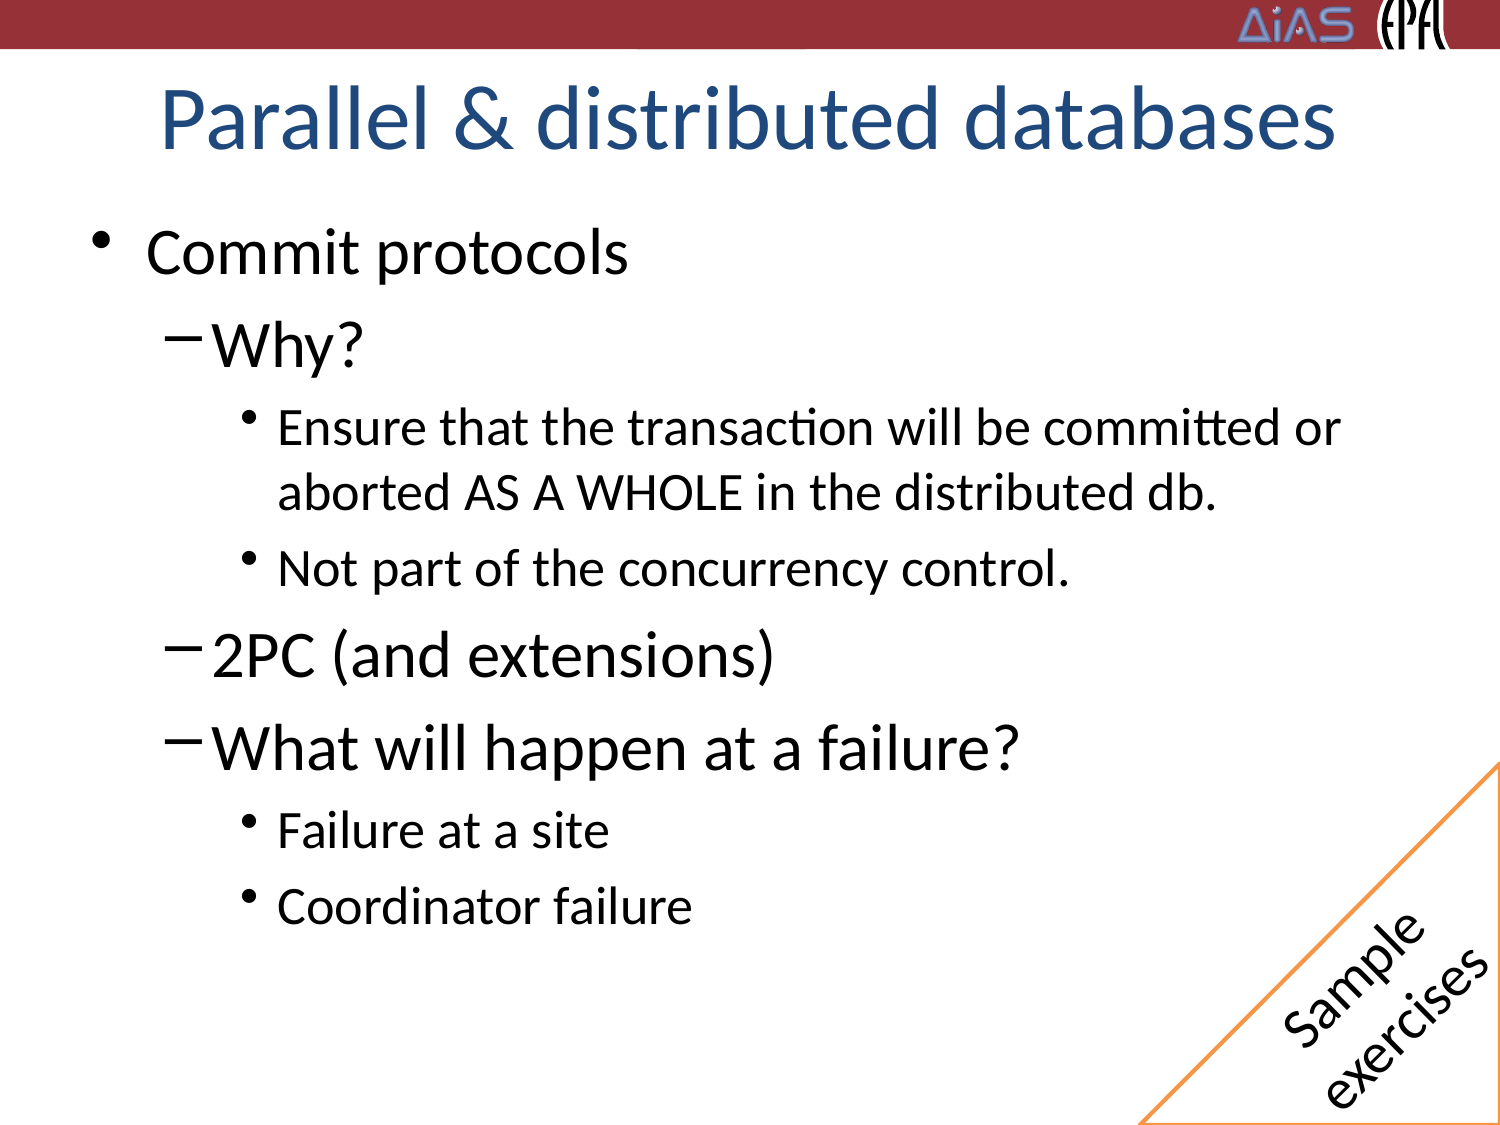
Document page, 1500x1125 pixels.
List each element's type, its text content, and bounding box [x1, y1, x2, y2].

picture [1234, 3, 1357, 44]
title Parallel & distributed databases [74, 44, 1426, 176]
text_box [1139, 763, 1500, 1125]
list Commit protocols Why? Ensure that the transaction will be committed or aborted AS A WHOLE in the distributed db. Not part of the concurrency control. 2PC (and extensions) What will happen at a failure? Failure at a site Coordinator failure [74, 199, 1426, 1095]
